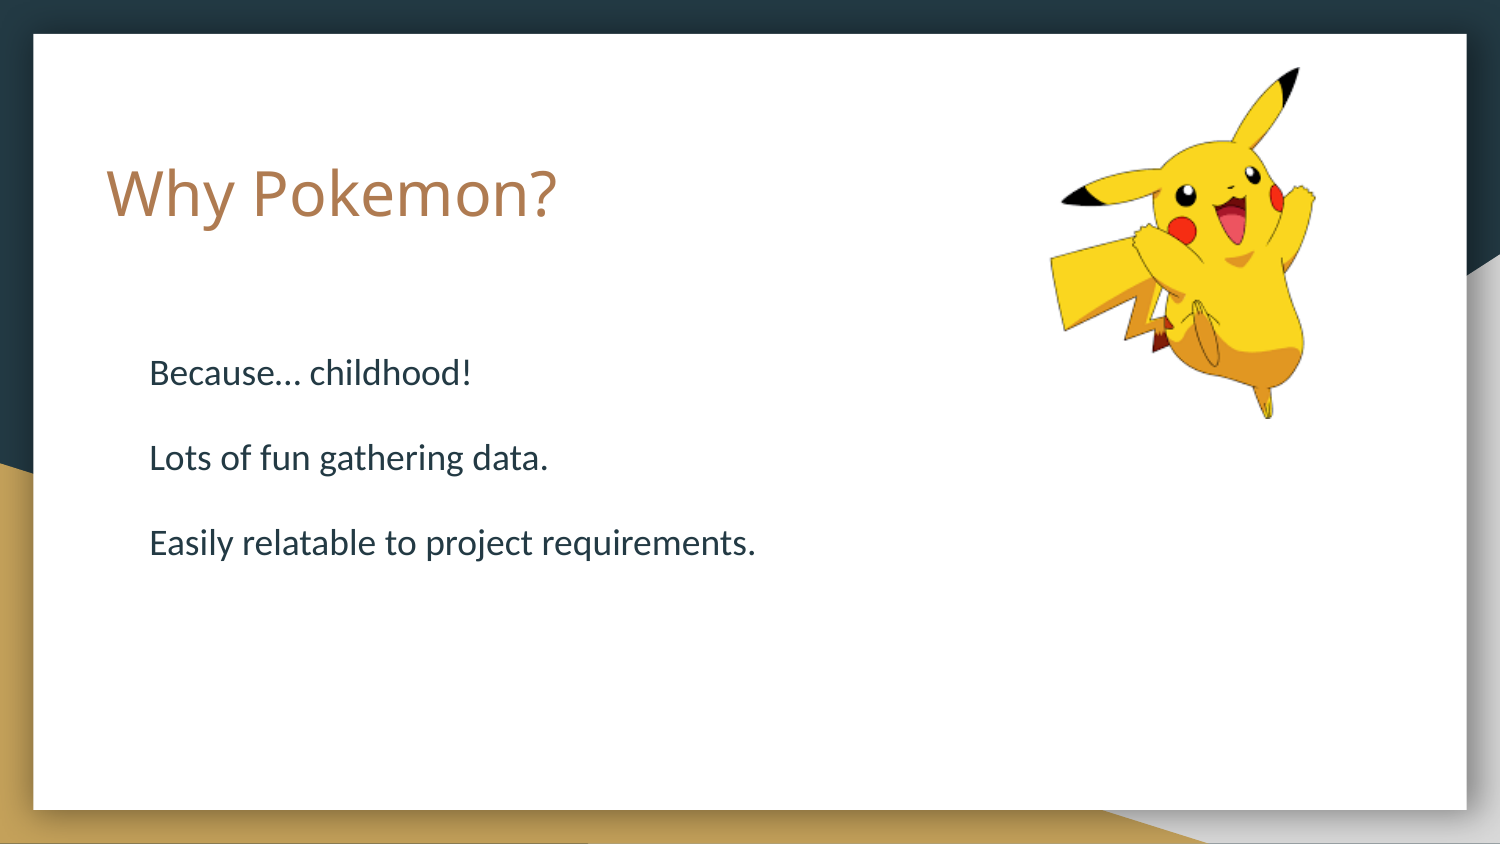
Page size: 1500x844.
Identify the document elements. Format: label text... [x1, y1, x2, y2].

picture [1015, 67, 1366, 326]
list Because… childhood! Lots of fun gathering data. Easily relatable to project requirements. [134, 326, 1366, 729]
title Why Pokemon? [91, 138, 1323, 296]
